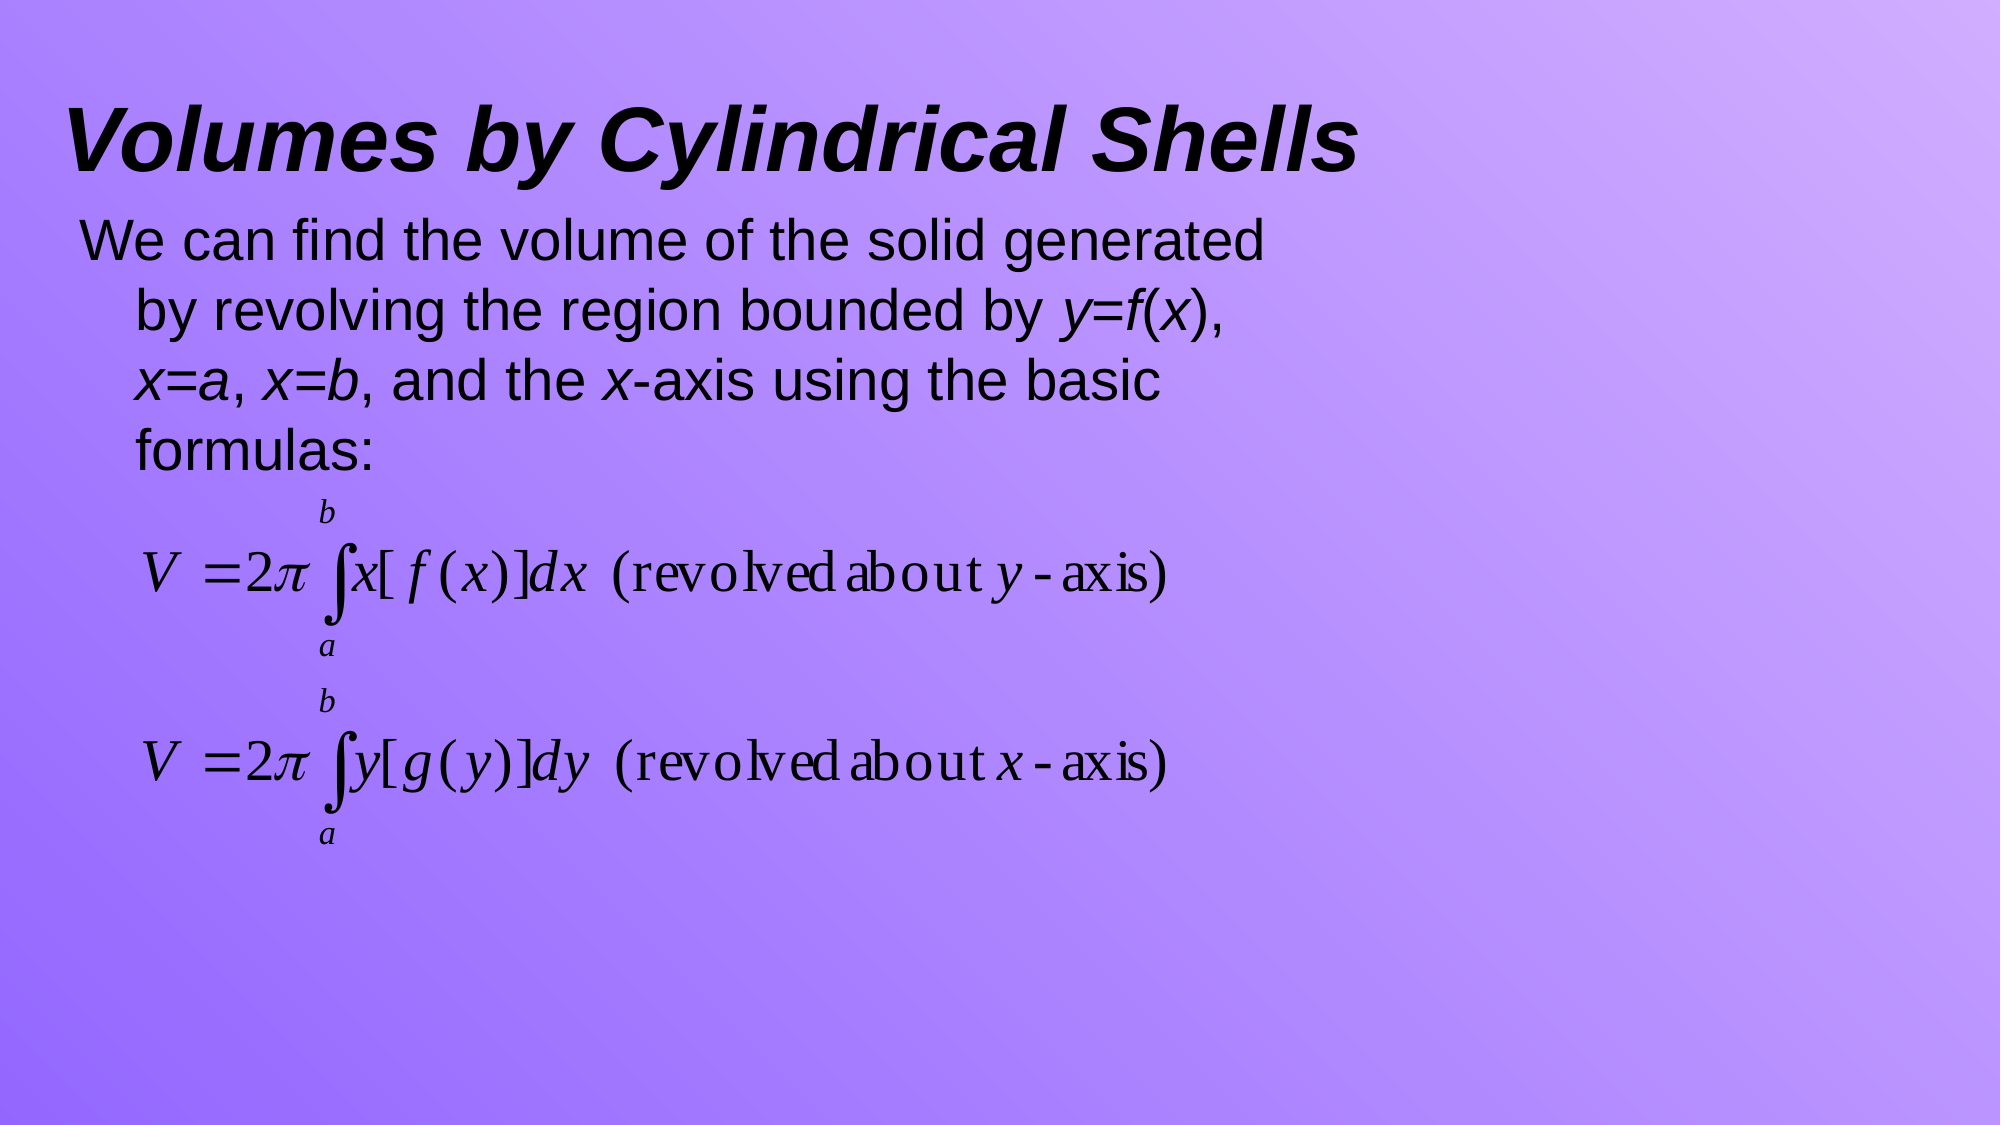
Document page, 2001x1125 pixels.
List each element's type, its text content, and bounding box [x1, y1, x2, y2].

text_box Volumes by Cylindrical Shells [47, 22, 1397, 247]
text_box We can find the volume of the solid generated by revolving the region bounded by y=f(x), x=a, x=b, and the x-axis using the basic formulas: [64, 194, 1340, 833]
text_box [137, 483, 1188, 859]
